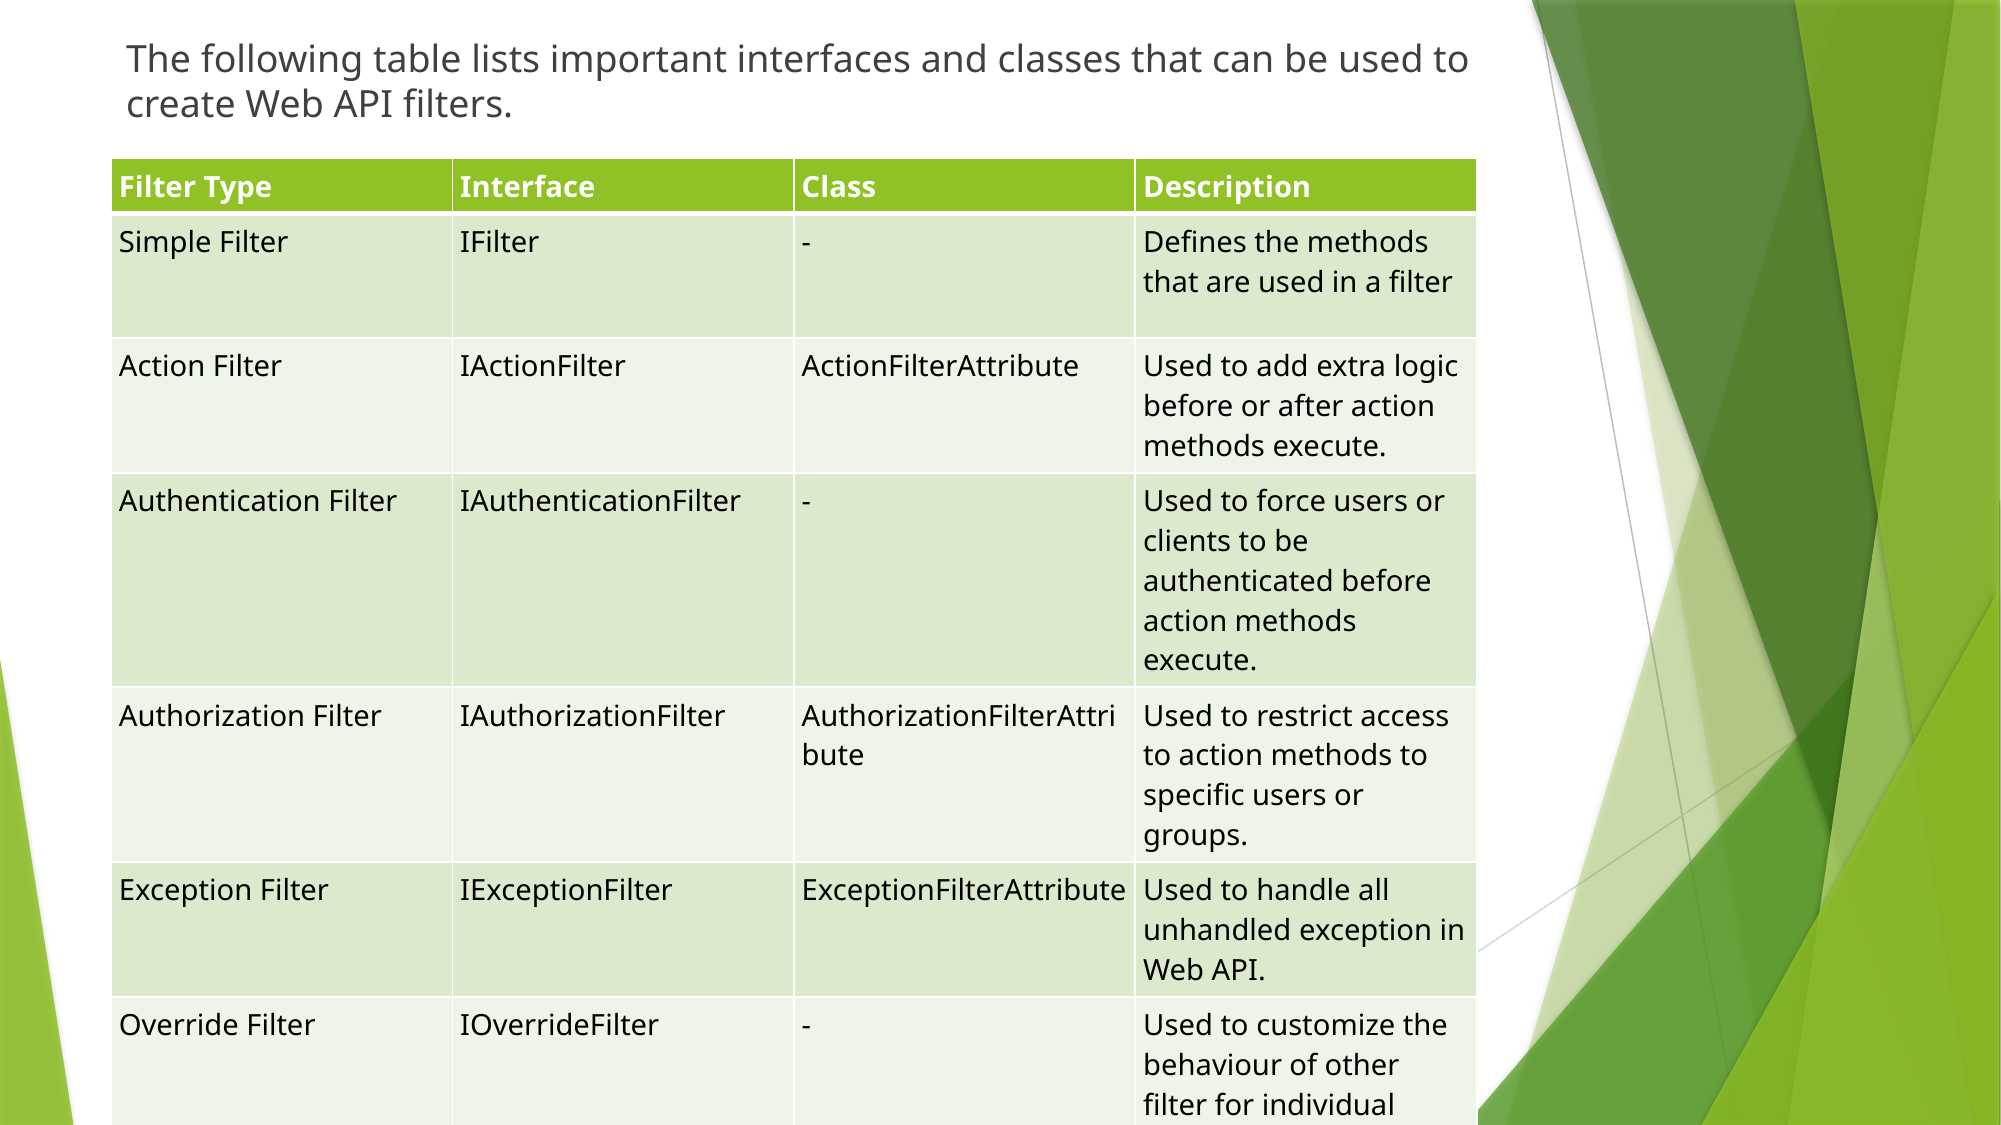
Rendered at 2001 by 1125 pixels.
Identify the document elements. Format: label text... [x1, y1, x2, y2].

table_cell - [795, 998, 1134, 1125]
table_cell Used to add extra logic before or after action methods execute. [1136, 339, 1476, 472]
table_cell IOverrideFilter [453, 998, 793, 1125]
table_cell Authentication Filter [112, 474, 452, 686]
table_cell AuthorizationFilterAttribute [795, 688, 1134, 861]
table_cell - [795, 216, 1134, 337]
table_cell Simple Filter [112, 216, 452, 337]
table_cell Action Filter [112, 339, 452, 472]
table_cell IAuthorizationFilter [453, 688, 793, 861]
table_cell IActionFilter [453, 339, 793, 472]
table_cell IAuthenticationFilter [453, 474, 793, 686]
table_cell Defines the methods that are used in a filter [1136, 216, 1476, 337]
table_cell Used to customize the behaviour of other filter for individual action method. [1136, 998, 1476, 1125]
table_cell IExceptionFilter [453, 863, 793, 996]
table_header Interface [453, 159, 793, 211]
table_cell IFilter [453, 216, 793, 337]
table_cell ActionFilterAttribute [795, 339, 1134, 472]
table_header Class [795, 159, 1134, 211]
table_cell Used to force users or clients to be authenticated before action methods execute. [1136, 474, 1476, 686]
table_cell Used to handle all unhandled exception in Web API. [1136, 863, 1476, 996]
table_header Description [1136, 159, 1476, 211]
table_cell Override Filter [112, 998, 452, 1125]
list The following table lists important interfaces and classes that can be used to create Web API filters. [111, 27, 1522, 135]
table_cell Exception Filter [112, 863, 452, 996]
table_header Filter Type [112, 159, 452, 211]
table_cell - [795, 474, 1134, 686]
table_cell ExceptionFilterAttribute [795, 863, 1134, 996]
table_cell Used to restrict access to action methods to specific users or groups. [1136, 688, 1476, 861]
table_cell Authorization Filter [112, 688, 452, 861]
